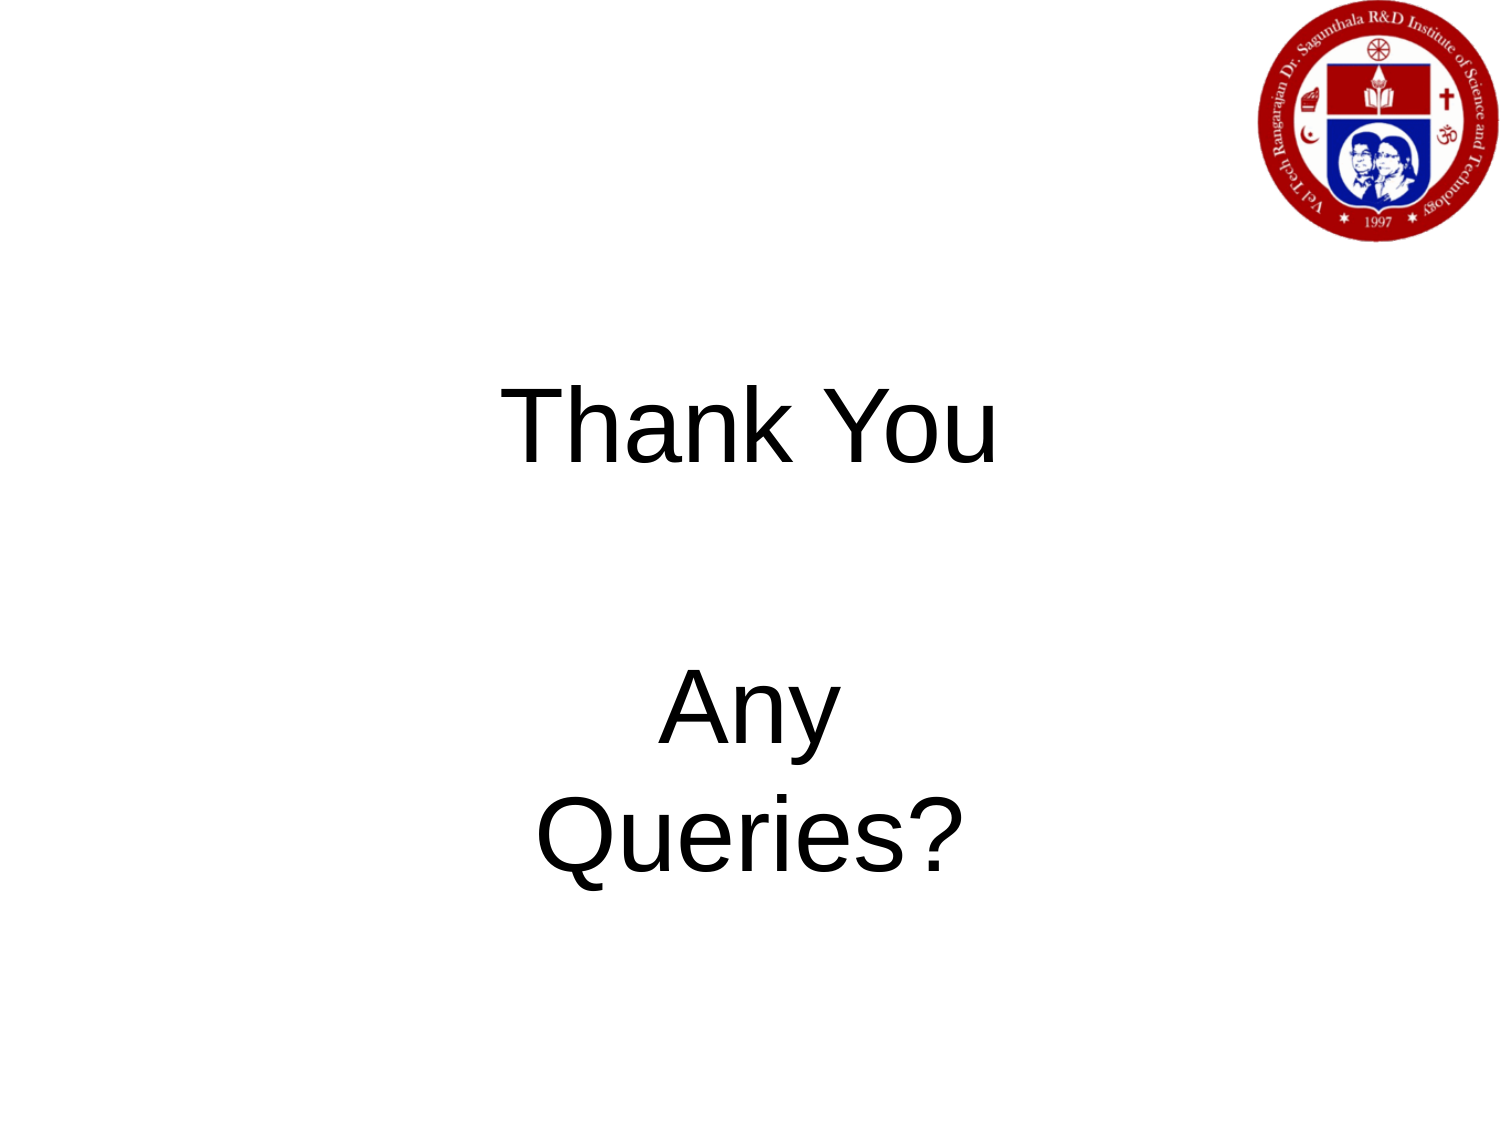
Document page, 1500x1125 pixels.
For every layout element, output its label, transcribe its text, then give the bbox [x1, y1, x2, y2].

list Thank You Any Queries? [428, 348, 1072, 1001]
picture [1256, 0, 1500, 243]
